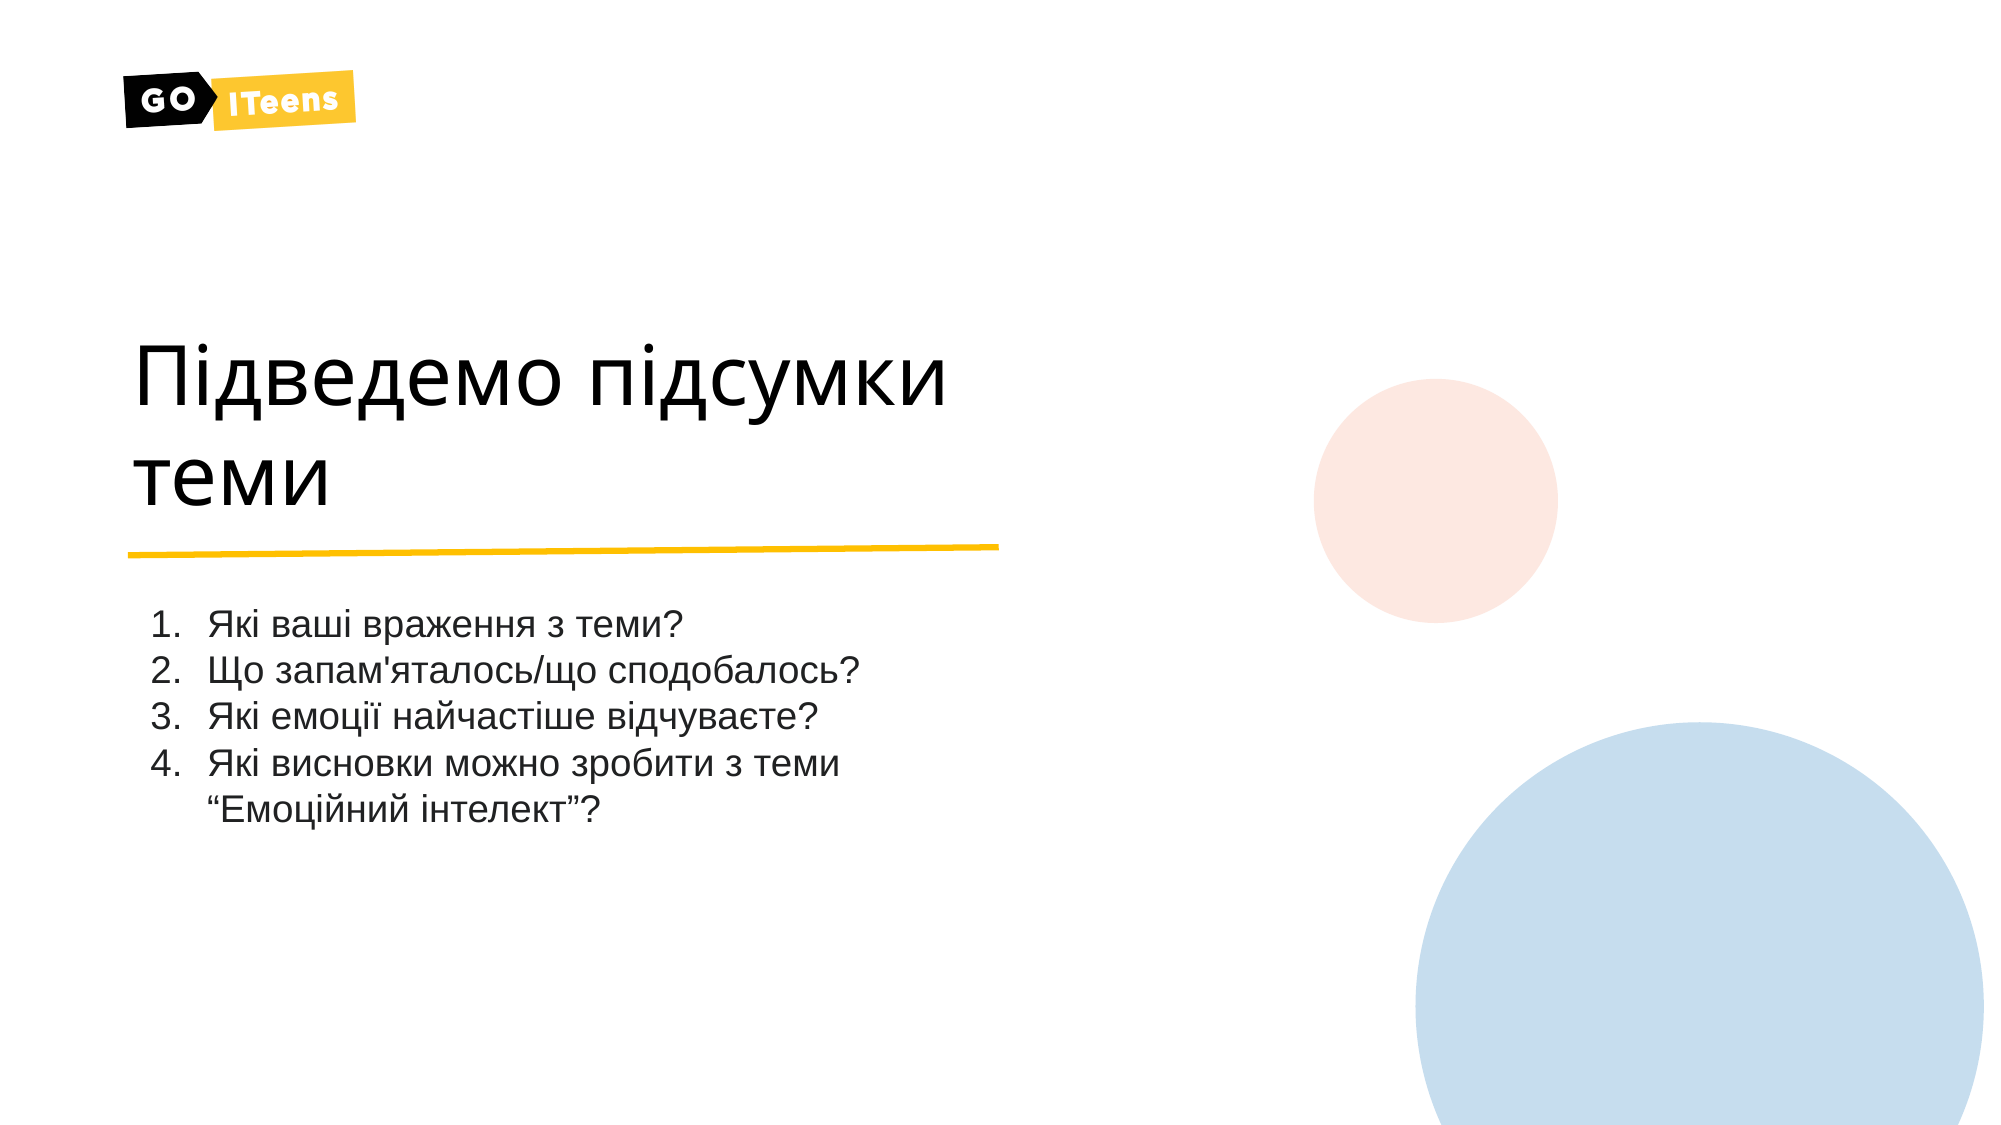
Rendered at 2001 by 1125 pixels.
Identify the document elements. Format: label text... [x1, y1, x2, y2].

picture [122, 70, 356, 131]
text_box Які ваші враження з теми? Що запам'яталось/що сподобалось? Які емоції найчастіше відчуваєте? Які висновки можно зробити з теми “Емоційний інтелект”? [117, 583, 1010, 850]
text_box [1415, 722, 1984, 1125]
text_box Підведемо підсумки теми [117, 314, 974, 535]
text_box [127, 546, 999, 556]
text_box [1313, 378, 1558, 624]
